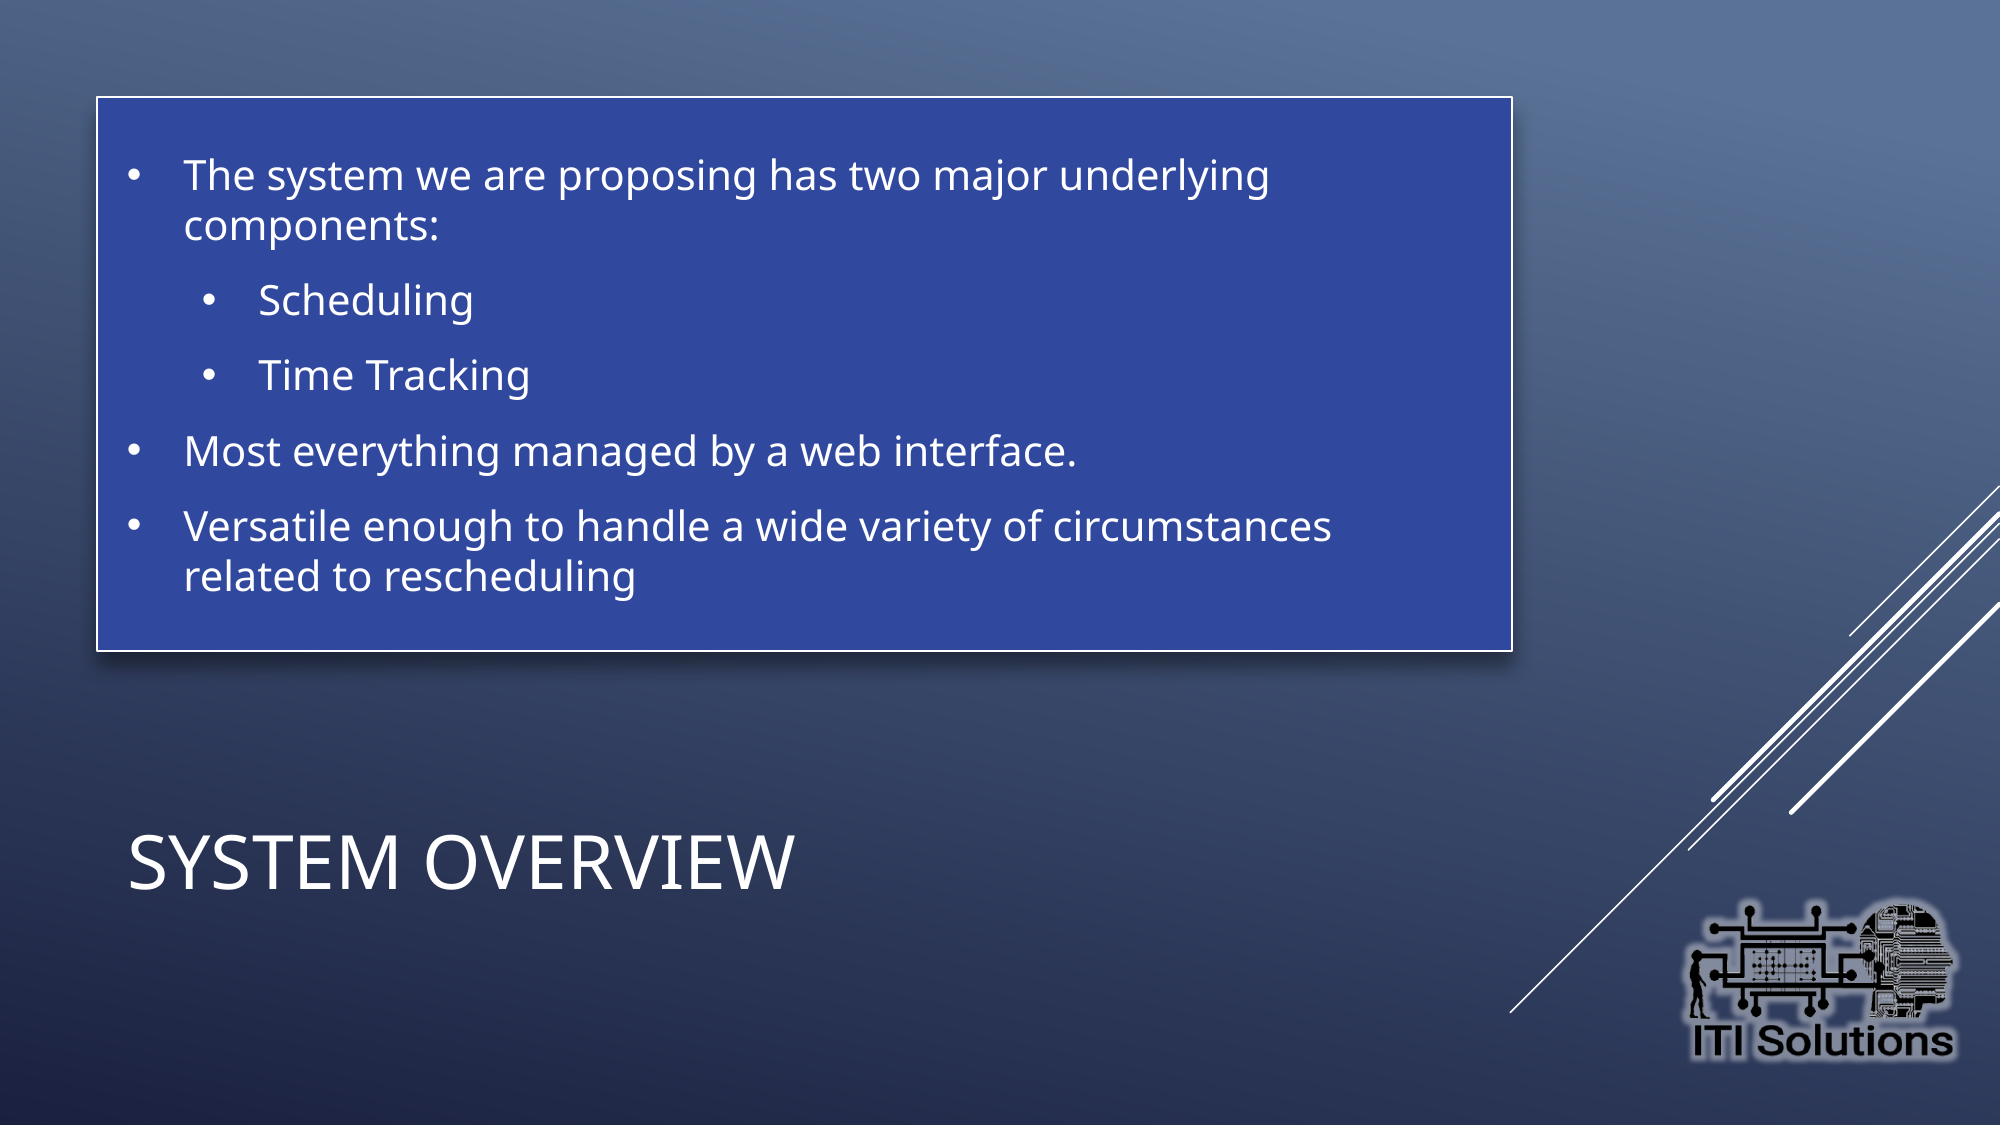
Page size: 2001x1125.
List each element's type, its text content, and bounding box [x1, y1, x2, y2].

text_box The system we are proposing has two major underlying components: Scheduling Time Tracking Most everything managed by a web interface. Versatile enough to handle a wide variety of circumstances related to rescheduling [112, 141, 1488, 607]
title System Overview [112, 736, 1513, 984]
picture [1685, 902, 1957, 1065]
text_box [96, 96, 1513, 652]
